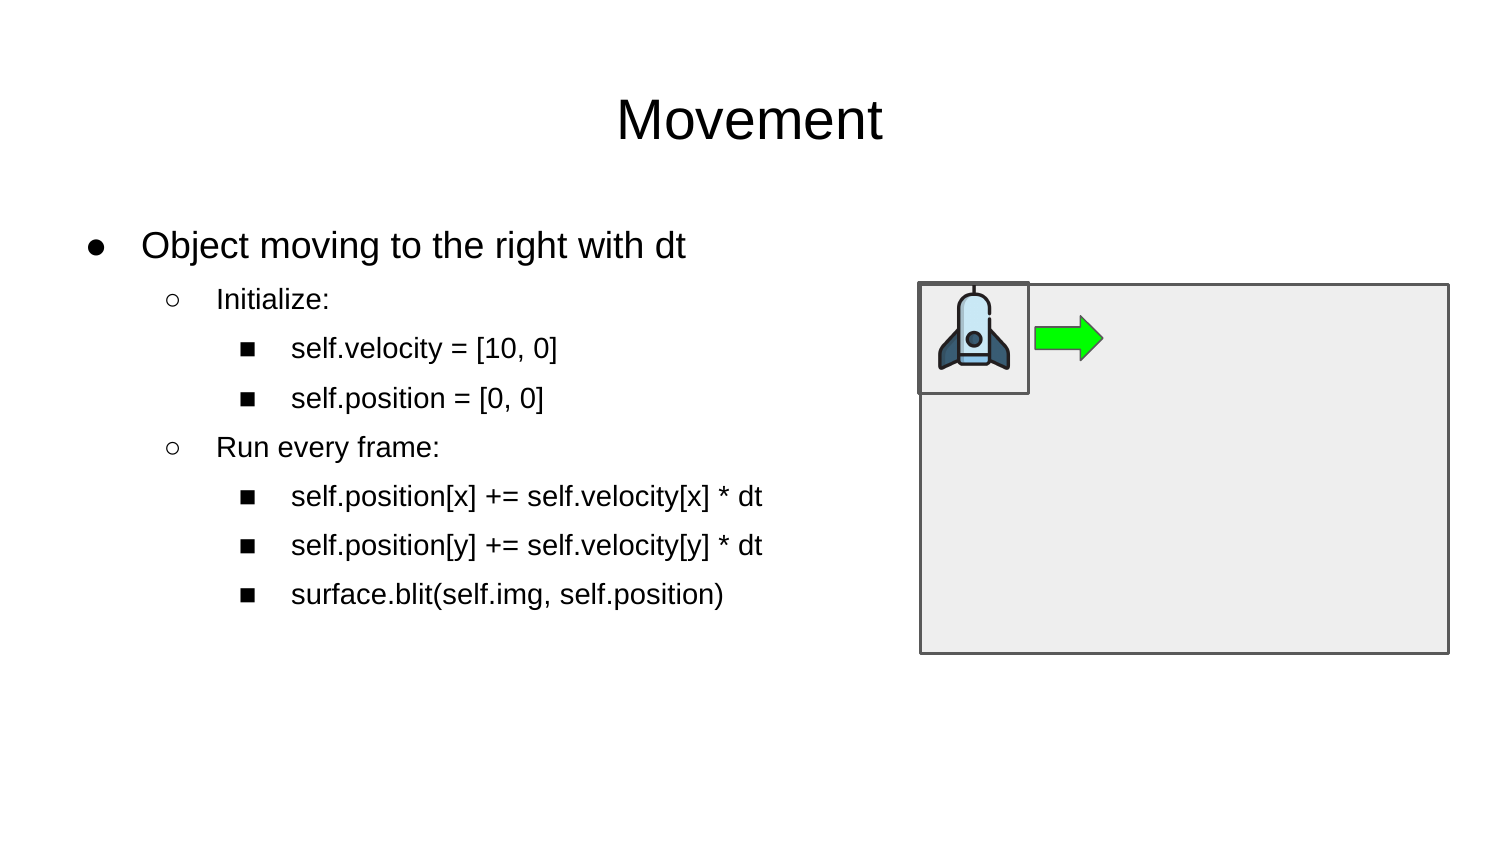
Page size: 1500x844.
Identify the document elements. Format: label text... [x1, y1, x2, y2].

title Movement [51, 72, 1449, 167]
text_box [920, 284, 1449, 654]
picture [920, 284, 1028, 392]
list Object moving to the right with dt Initialize: self.velocity = [10, 0] self.position = [0, 0] Run every frame: self.position[x] += self.velocity[x] * dt self.position[y] += self.velocity[y] * dt surface.blit(self.img, self.position) [51, 189, 921, 764]
text_box [1035, 315, 1103, 361]
